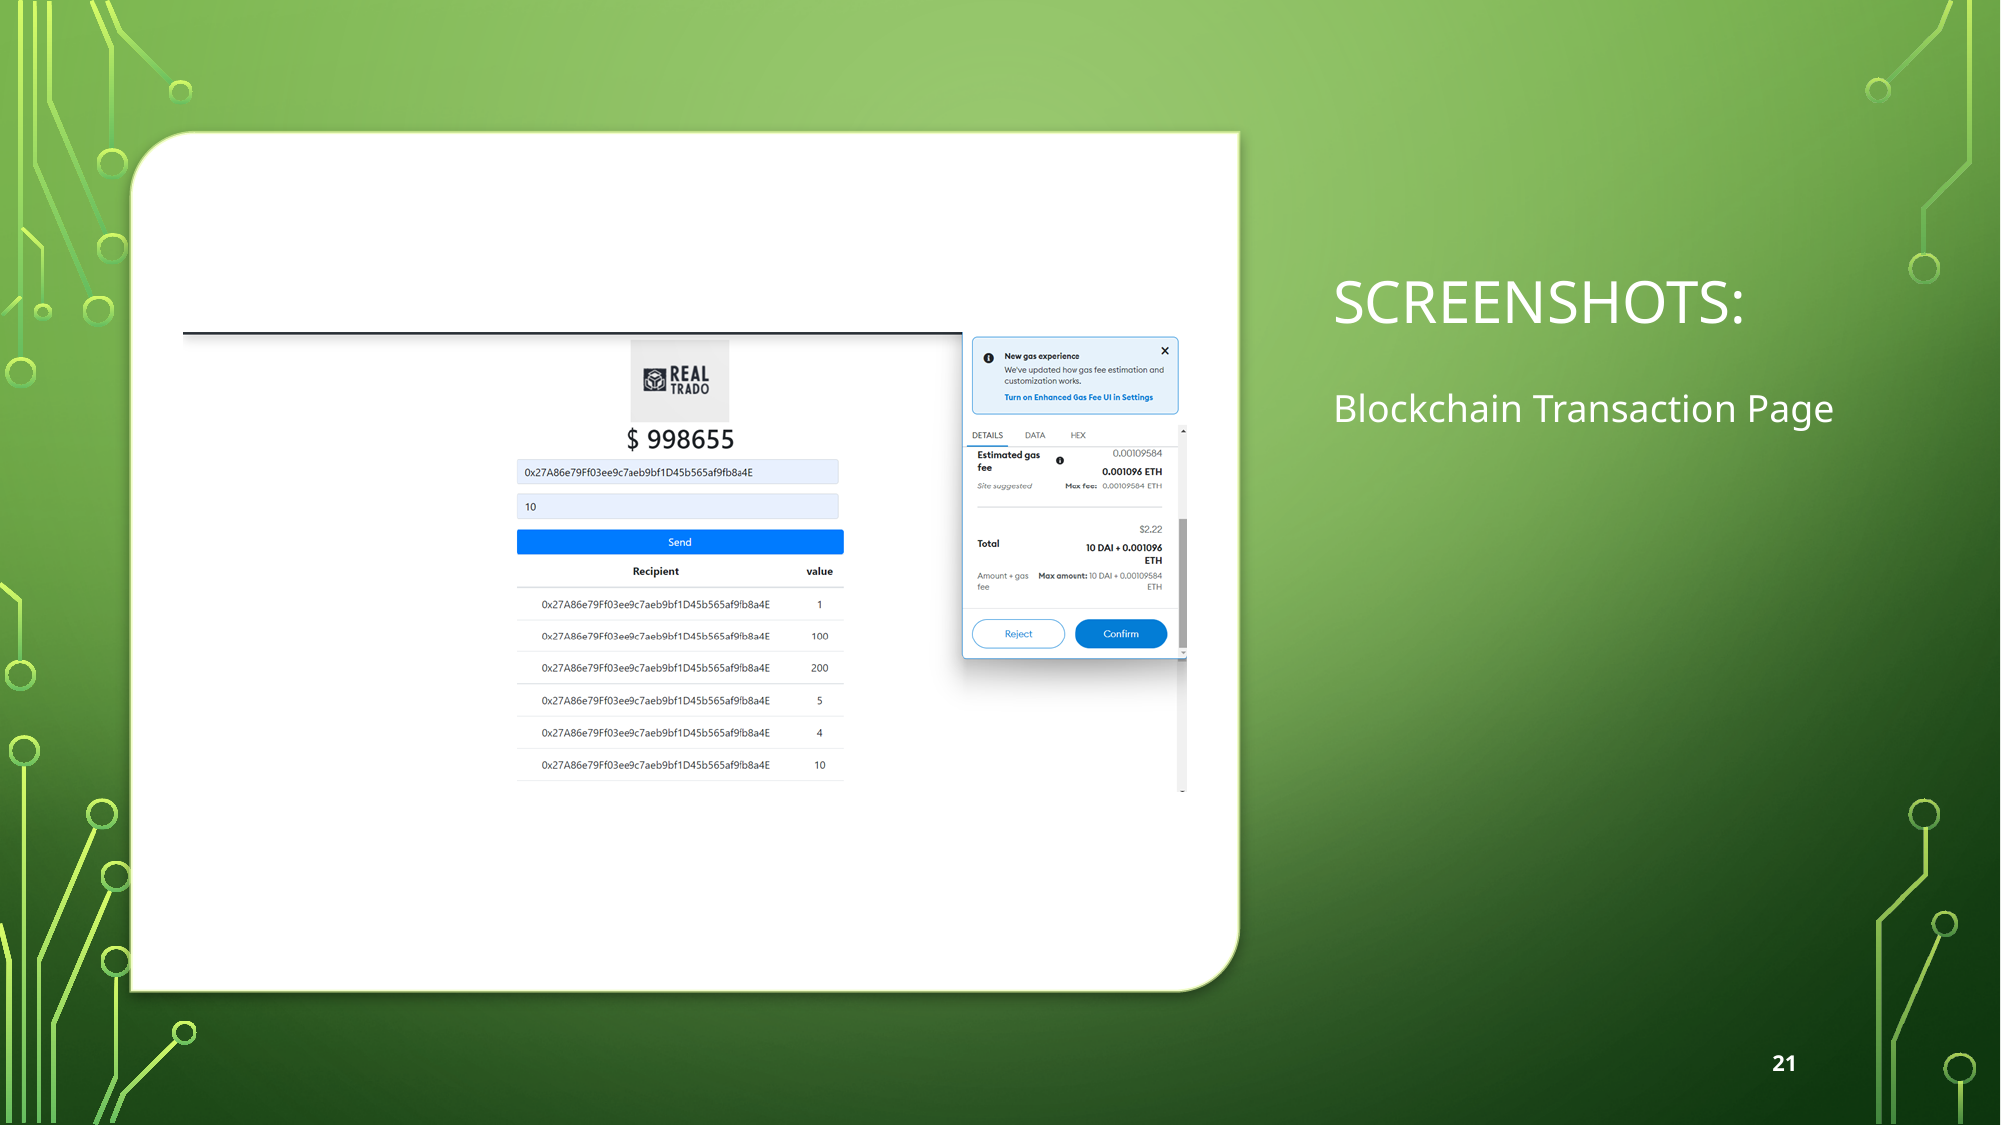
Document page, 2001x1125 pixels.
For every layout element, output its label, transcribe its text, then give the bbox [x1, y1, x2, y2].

title Screenshots: [1318, 101, 1857, 344]
slide_number 21 [1685, 1035, 1813, 1095]
list Blockchain Transaction Page [1318, 369, 1857, 950]
picture [183, 332, 1187, 792]
text_box [129, 131, 1241, 993]
